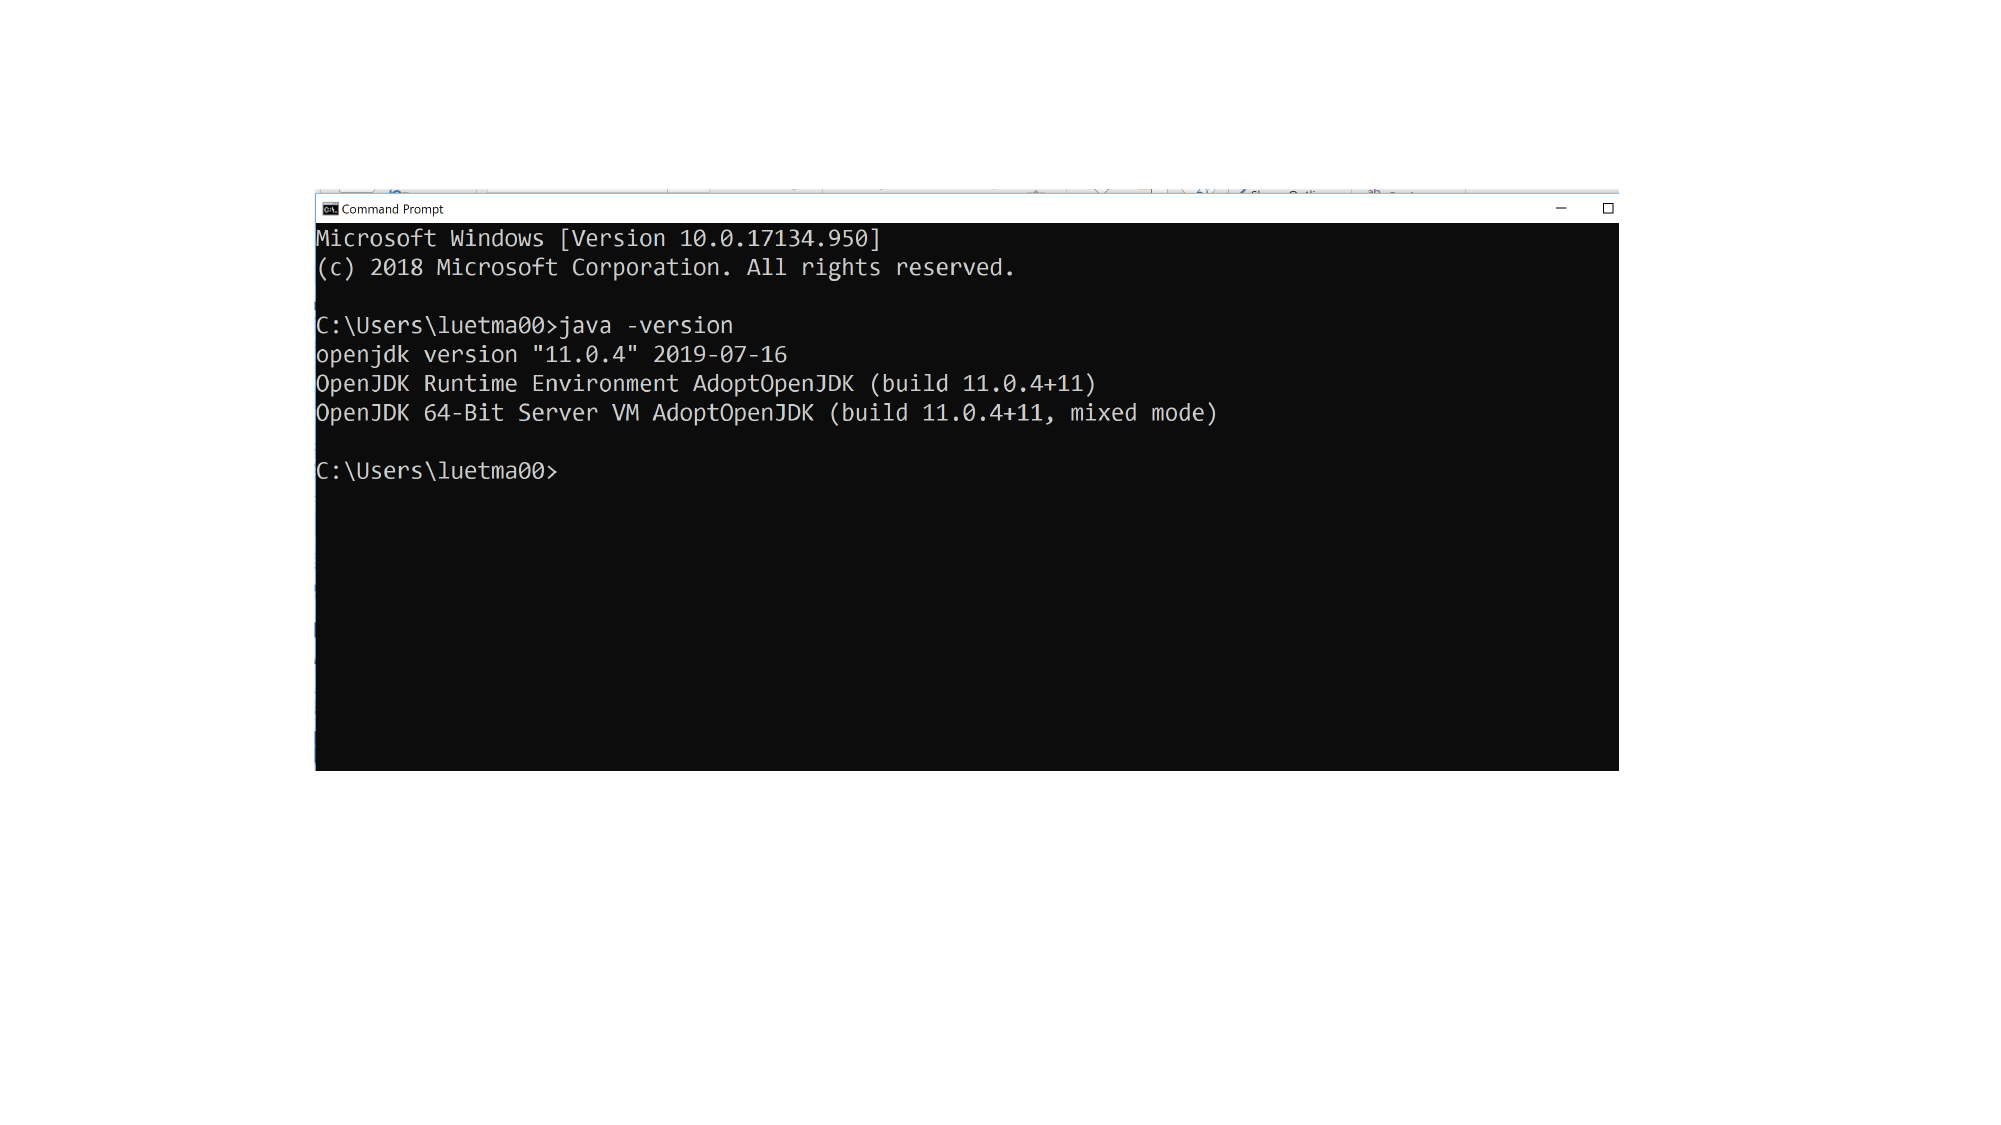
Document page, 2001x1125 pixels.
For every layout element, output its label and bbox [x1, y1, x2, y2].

picture [314, 189, 1627, 771]
